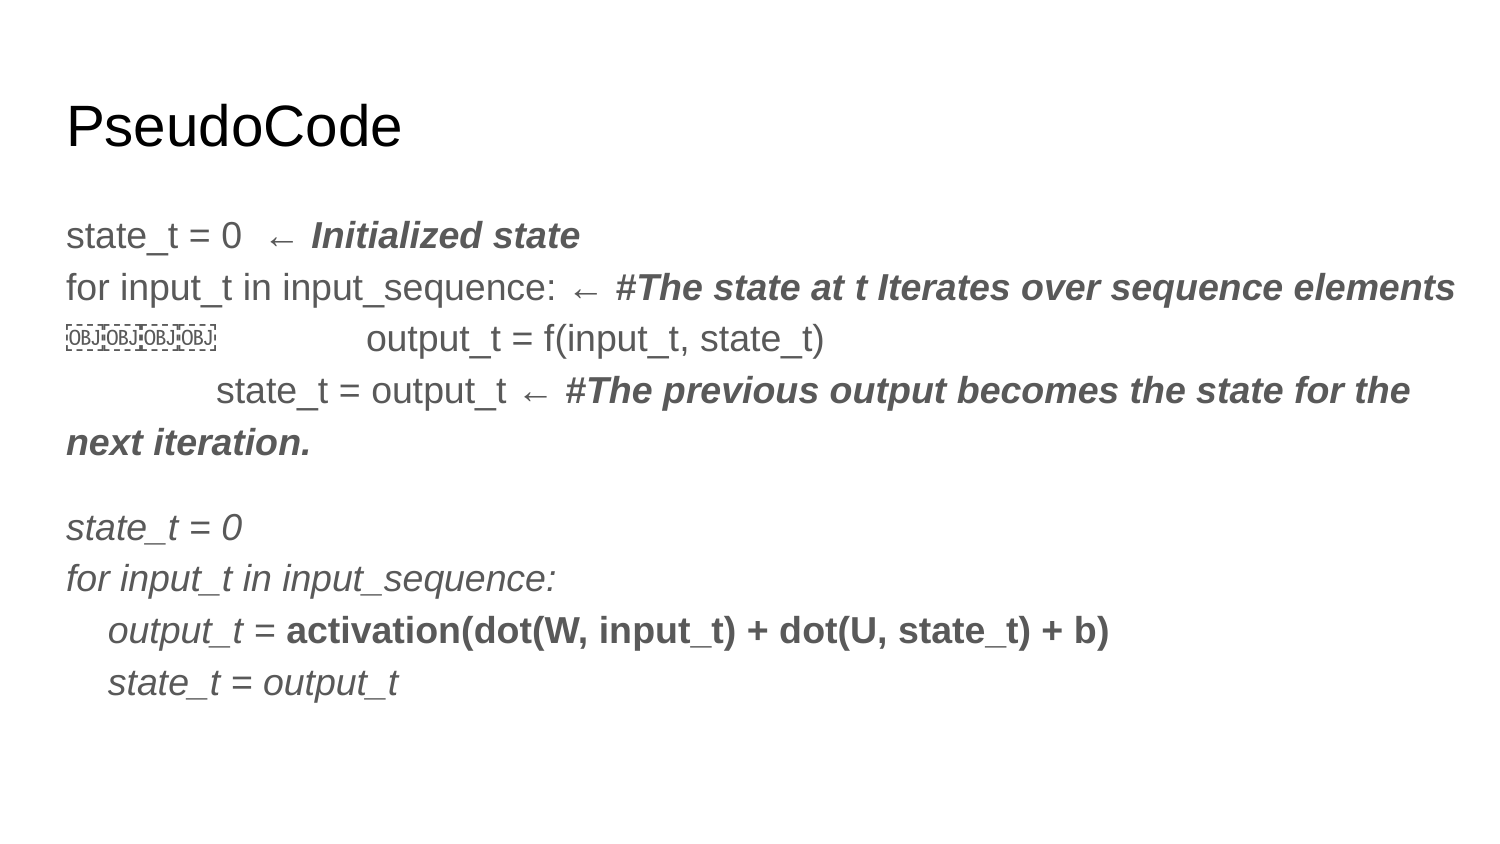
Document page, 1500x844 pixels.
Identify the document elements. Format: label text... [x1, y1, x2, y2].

list state_t = 0 ← Initialized state for input_t in input_sequence: ← #The state at t Iterates over sequence elements ￼￼￼￼ output_t = f(input_t, state_t) state_t = output_t ← #The previous output becomes the state for the next iteration. state_t = 0 for input_t in input_sequence: output_t = activation(dot(W, input_t) + dot(U, state_t) + b) state_t = output_t [51, 189, 1485, 750]
title PseudoCode [51, 72, 1449, 167]
